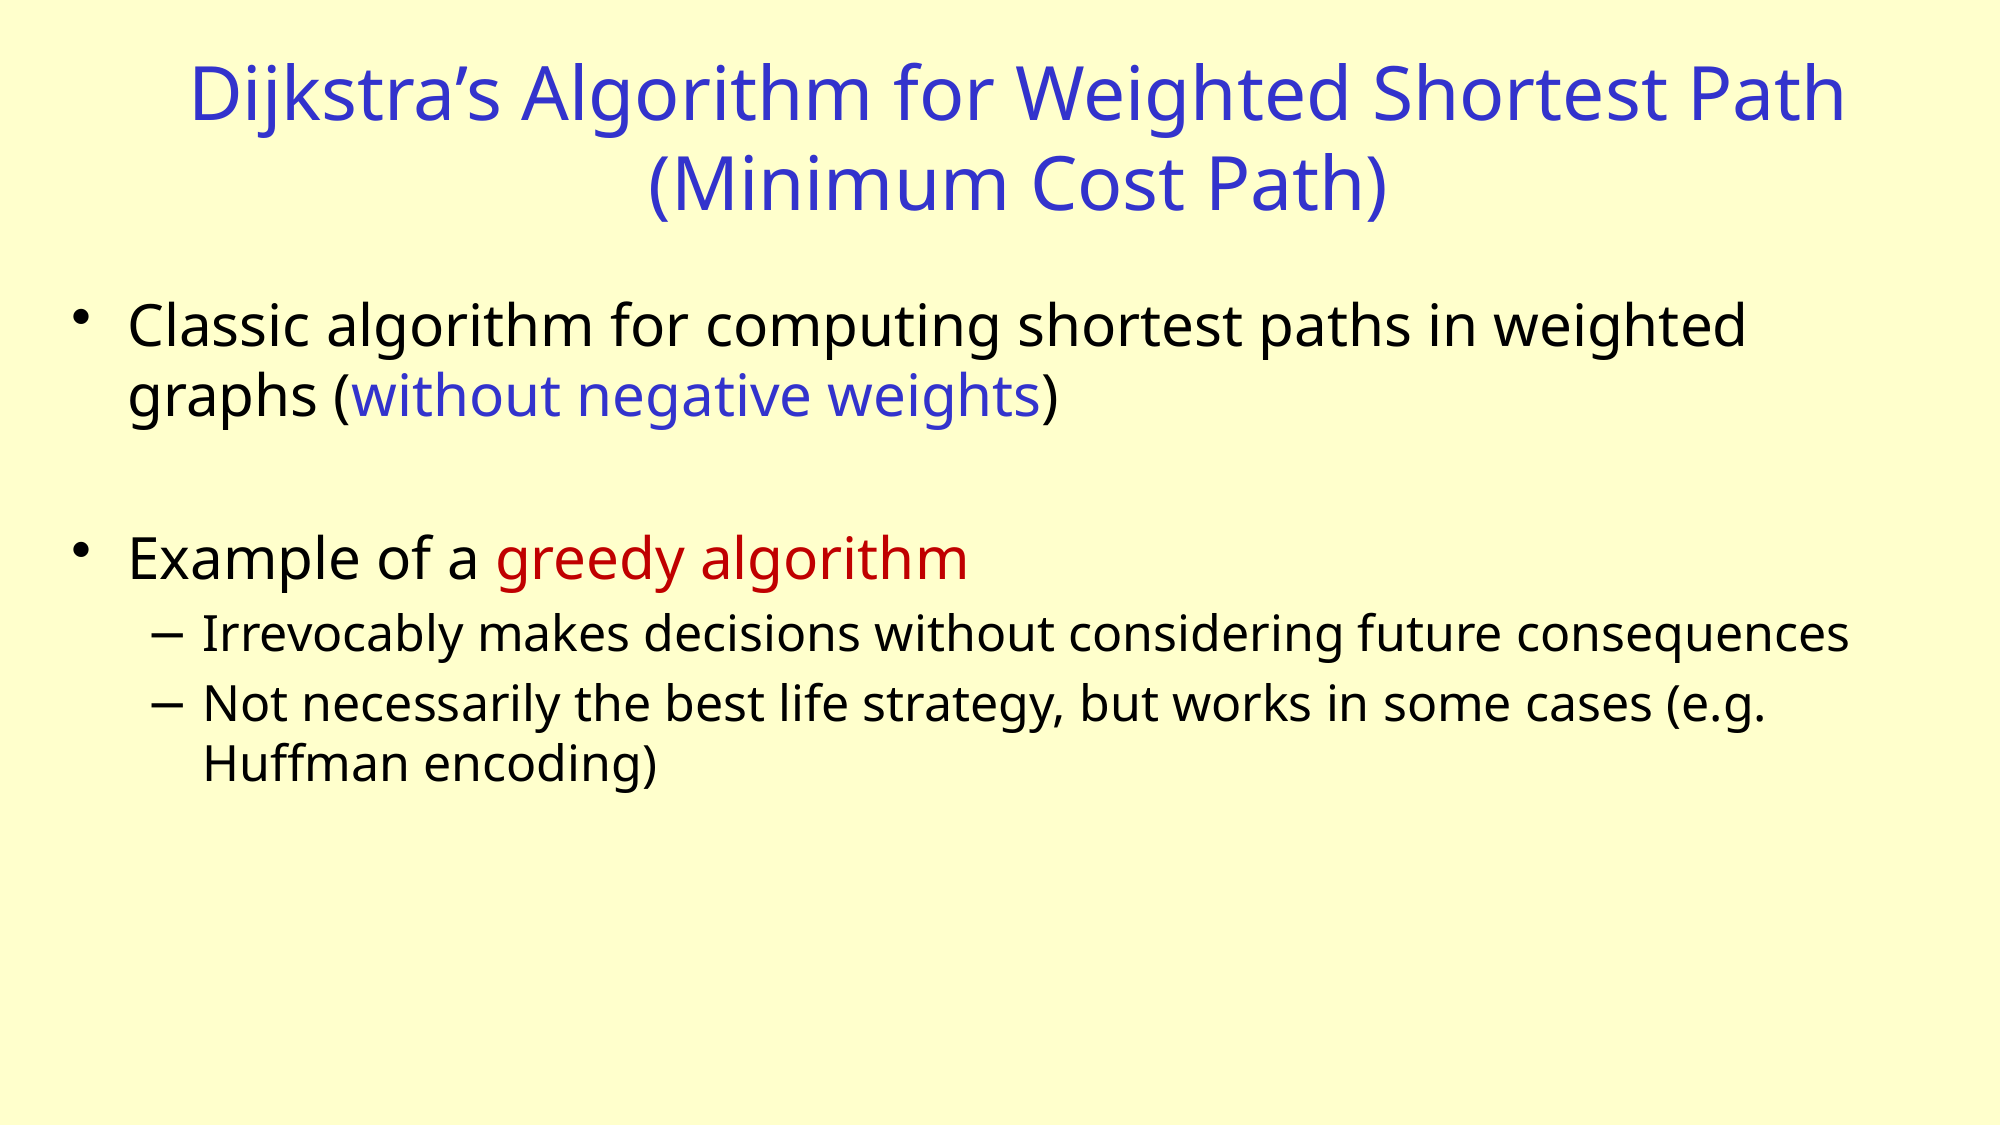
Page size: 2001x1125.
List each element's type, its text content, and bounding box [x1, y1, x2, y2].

text_box Classic algorithm for computing shortest paths in weighted graphs (without negative weights) Example of a greedy algorithm Irrevocably makes decisions without considering future consequences Not necessarily the best life strategy, but works in some cases (e.g. Huffman encoding) [56, 280, 1942, 1072]
title Dijkstra’s Algorithm for Weighted Shortest Path (Minimum Cost Path) [125, 23, 1912, 248]
